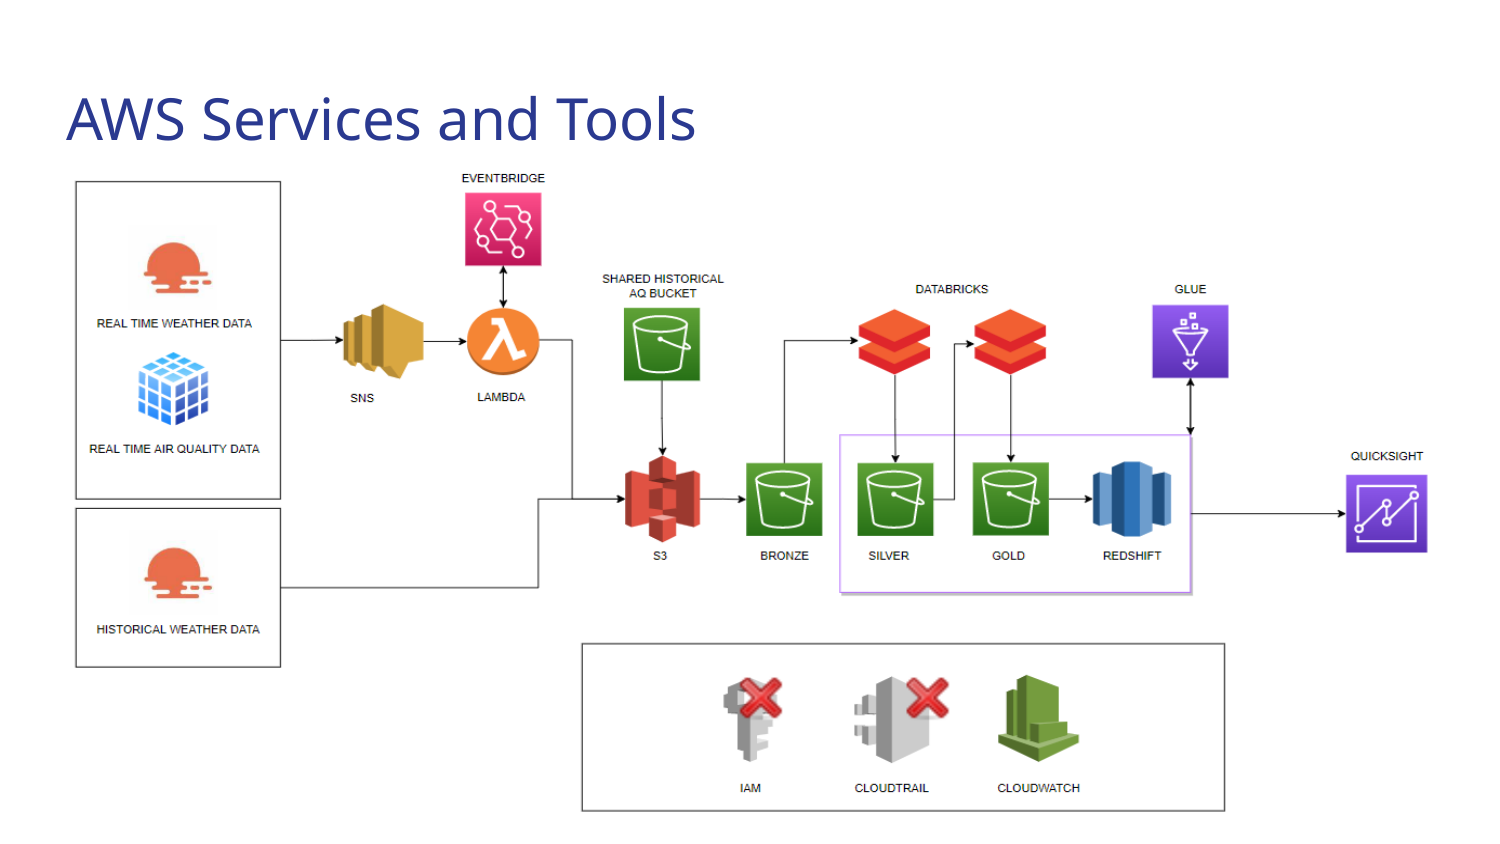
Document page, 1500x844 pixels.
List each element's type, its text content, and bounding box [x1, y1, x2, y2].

picture [0, 147, 1500, 844]
title AWS Services and Tools [51, 67, 1449, 146]
